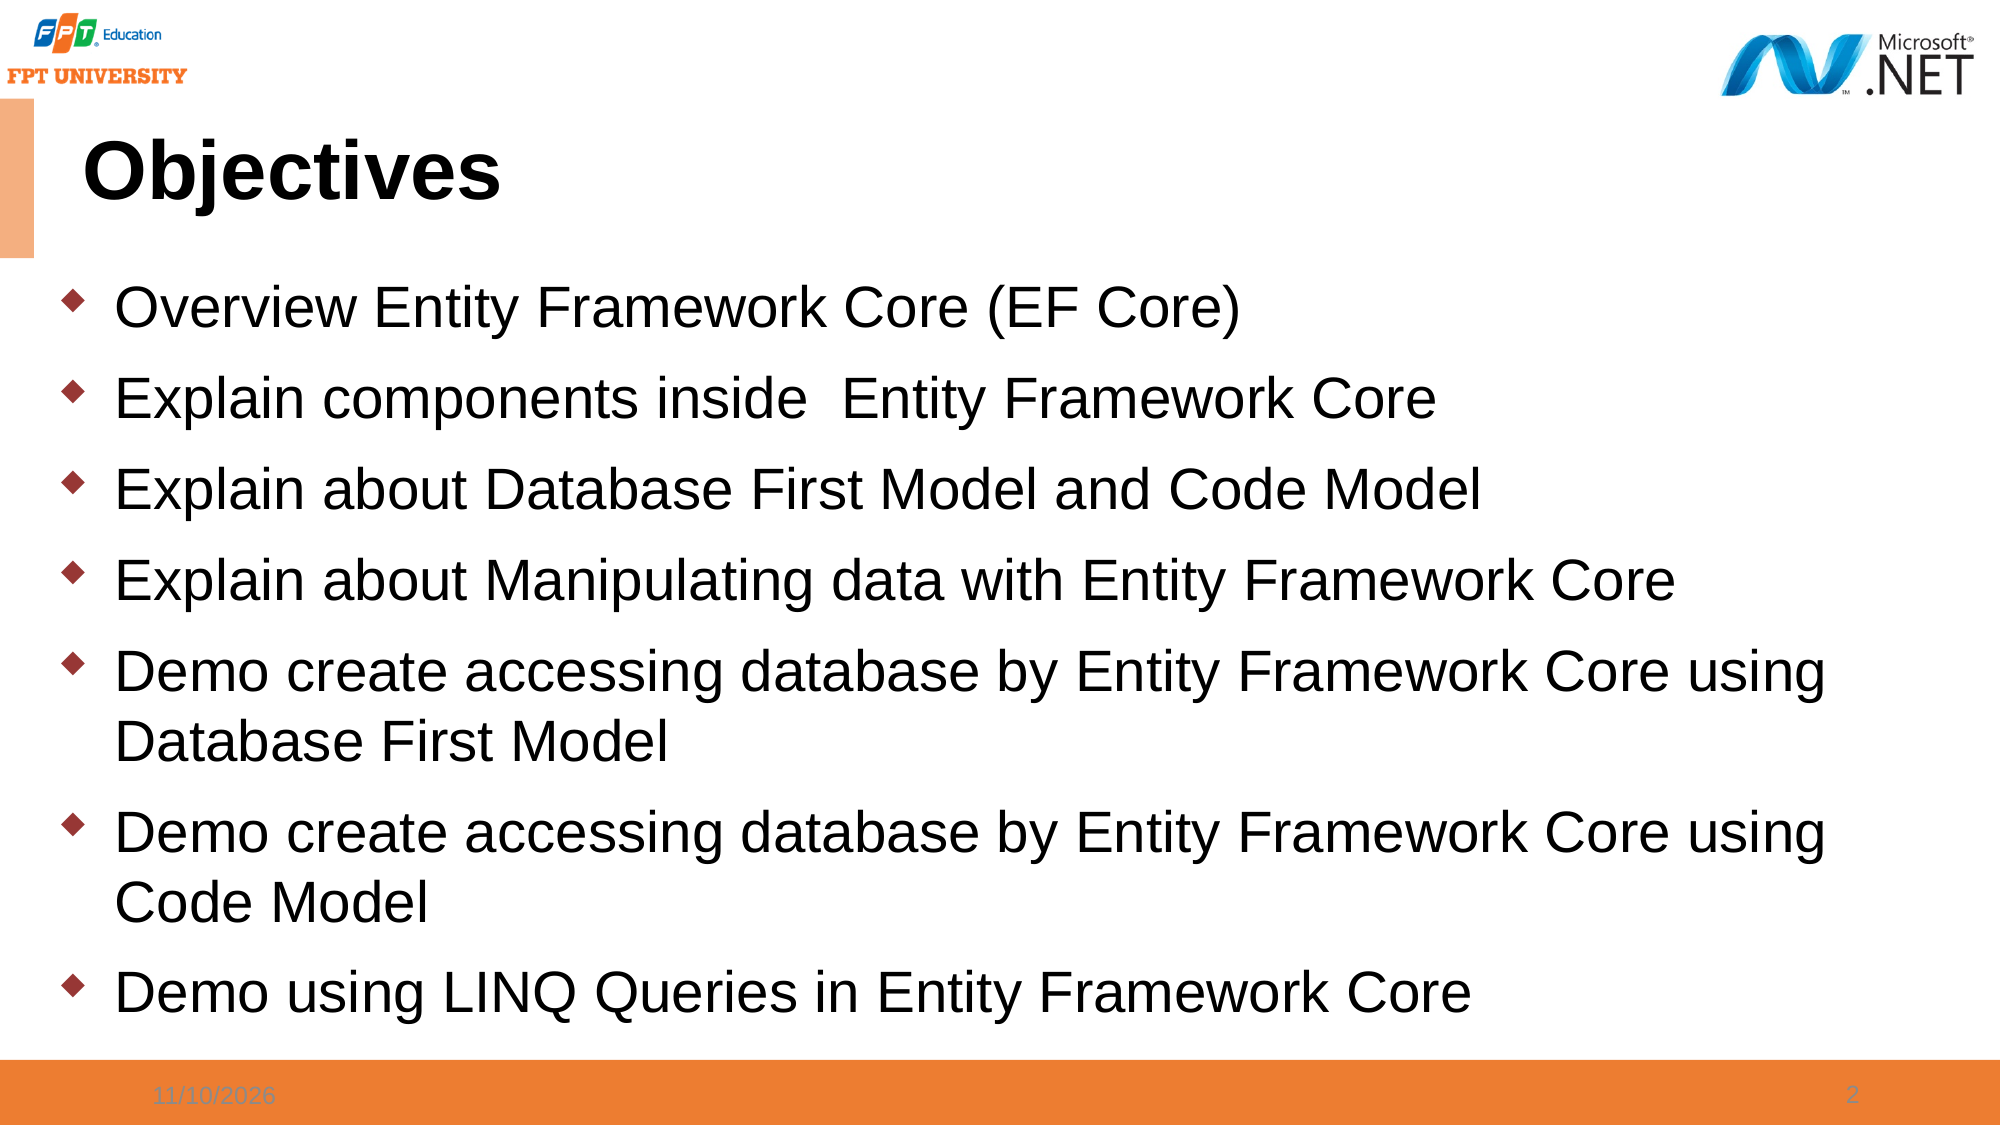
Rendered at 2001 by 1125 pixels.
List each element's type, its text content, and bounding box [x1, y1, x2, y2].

title Objectives [67, 110, 1841, 234]
picture [0, 0, 194, 94]
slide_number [137, 1064, 588, 1124]
picture [1685, 0, 2001, 129]
slide_number 2 [1424, 1063, 1875, 1123]
list Overview Entity Framework Core (EF Core) Explain components inside Entity Framework Core Explain about Database First Model and Code Model Explain about Manipulating data with Entity Framework Core Demo create accessing database by Entity Framework Core using Database First Model Demo create accessing database by Entity Framework Core using Code Model Demo using LINQ Queries in Entity Framework Core [43, 262, 1979, 1015]
